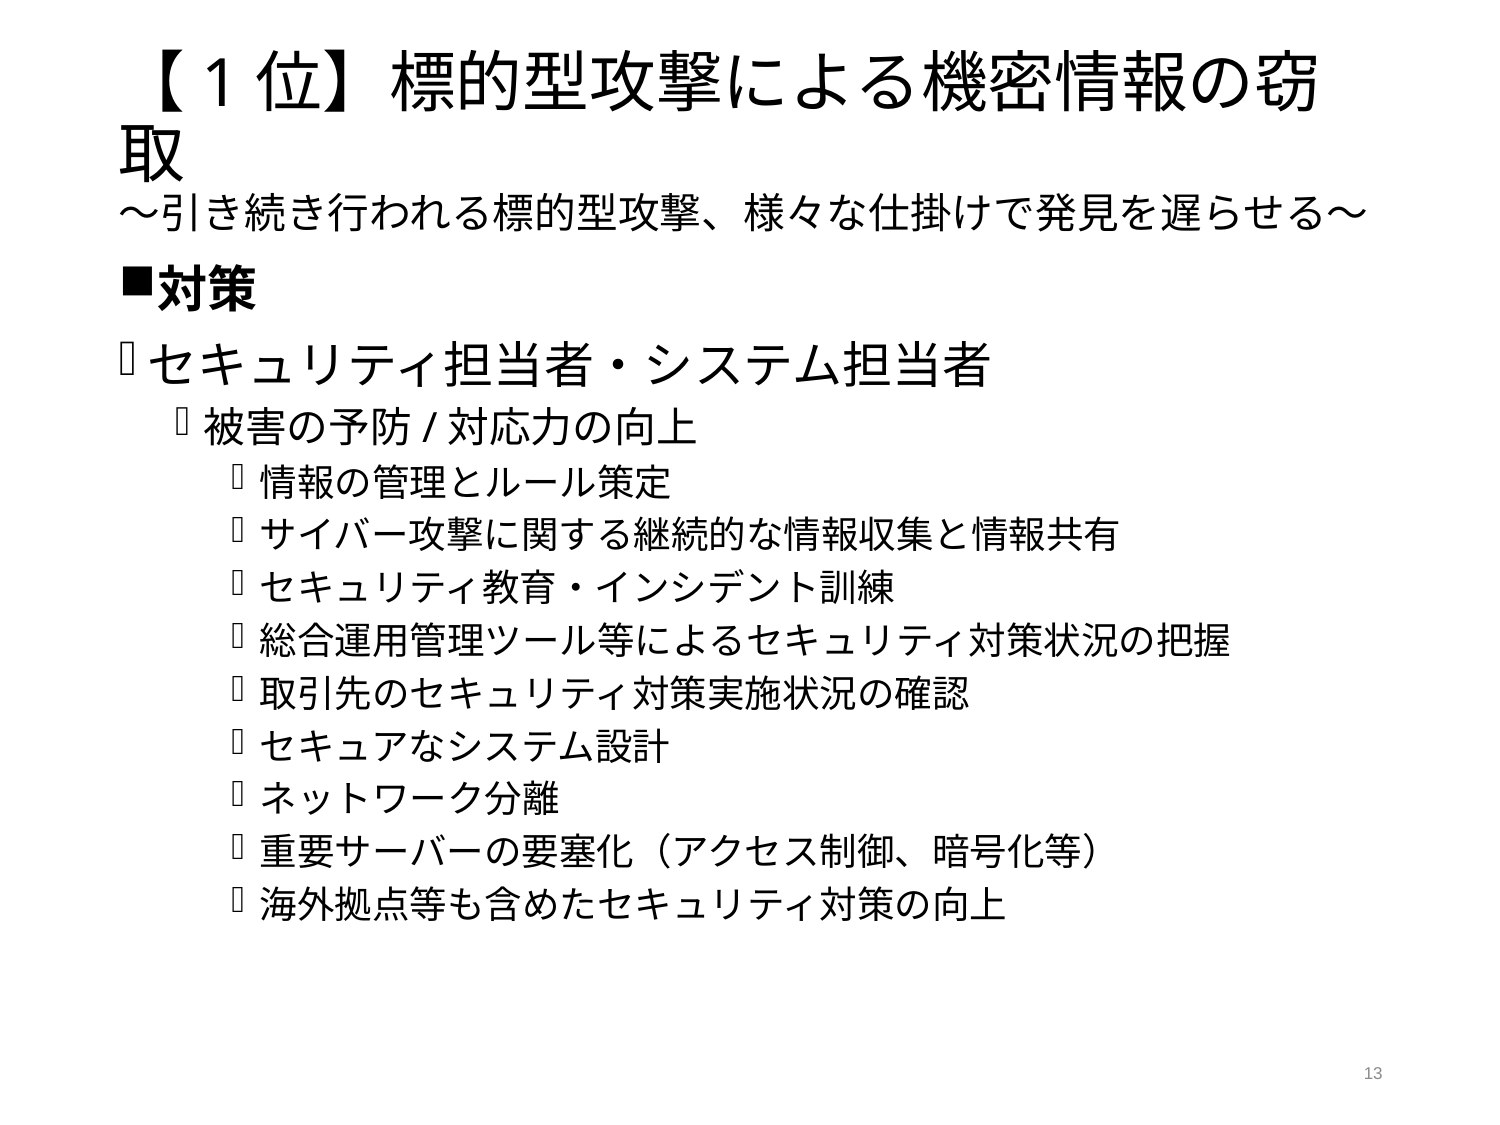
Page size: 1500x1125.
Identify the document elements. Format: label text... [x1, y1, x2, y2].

title 【1位】標的型攻撃による機密情報の窃取 ～引き続き行われる標的型攻撃、様々な仕掛けで発見を遅らせる～ [103, 60, 1398, 226]
slide_number 13 [1060, 1042, 1398, 1103]
list 対策 セキュリティ担当者・システム担当者 被害の予防/対応力の向上 情報の管理とルール策定 サイバー攻撃に関する継続的な情報収集と情報共有 セキュリティ教育・インシデント訓練 総合運用管理ツール等によるセキュリティ対策状況の把握 取引先のセキュリティ対策実施状況の確認 セキュアなシステム設計 ネットワーク分離 重要サーバーの要塞化（アクセス制御、暗号化等） 海外拠点等も含めたセキュリティ対策の向上 [103, 249, 1398, 1014]
